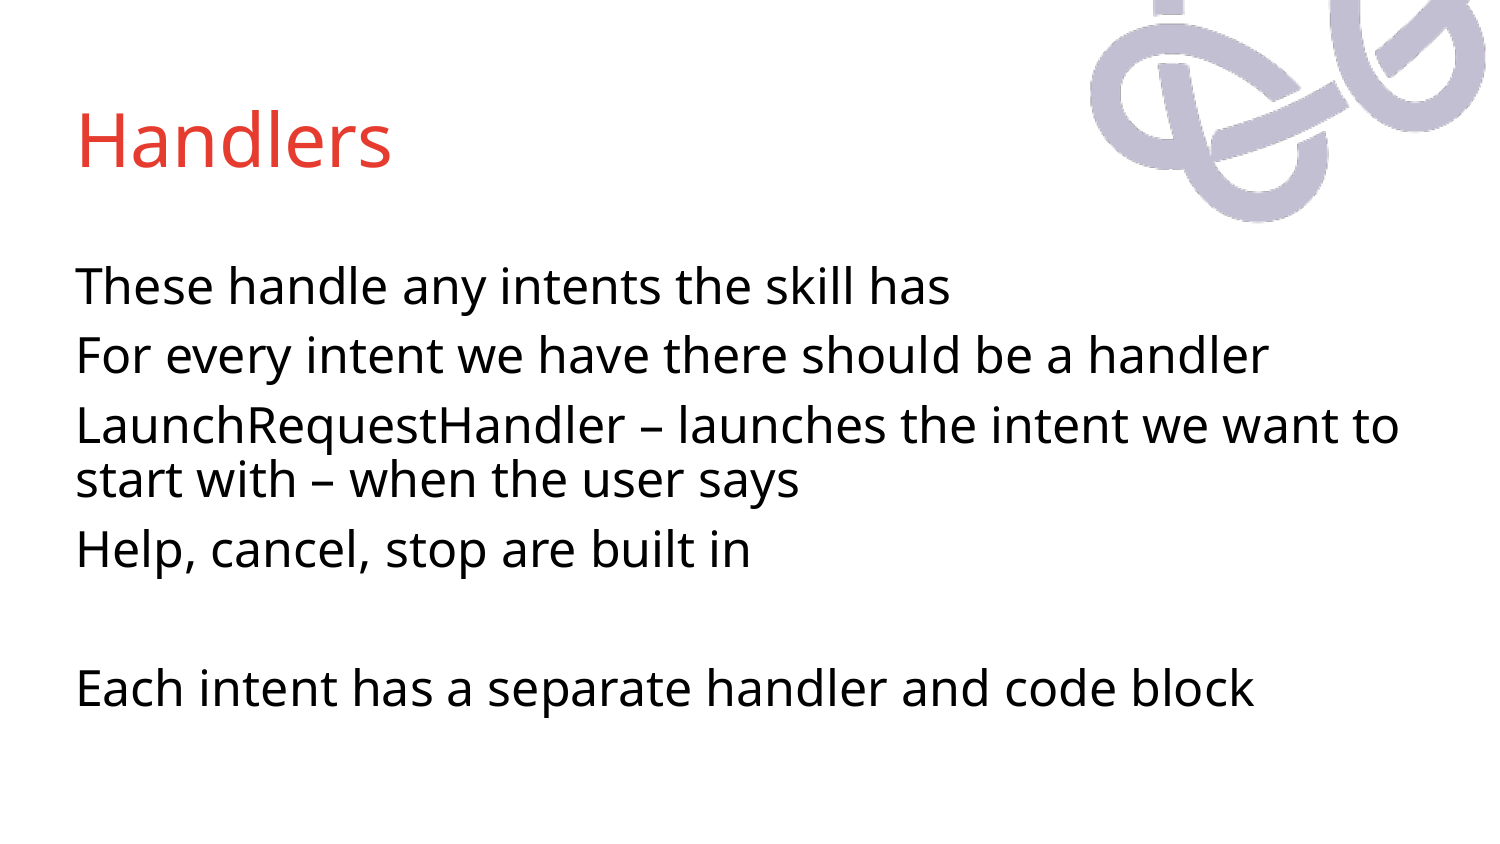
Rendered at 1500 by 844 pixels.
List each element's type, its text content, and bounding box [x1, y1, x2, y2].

picture [1088, 0, 1490, 228]
list These handle any intents the skill has For every intent we have there should be a handler LaunchRequestHandler – launches the intent we want to start with – when the user says Help, cancel, stop are built in Each intent has a separate handler and code block [60, 253, 1472, 777]
title Handlers [60, 101, 1065, 253]
